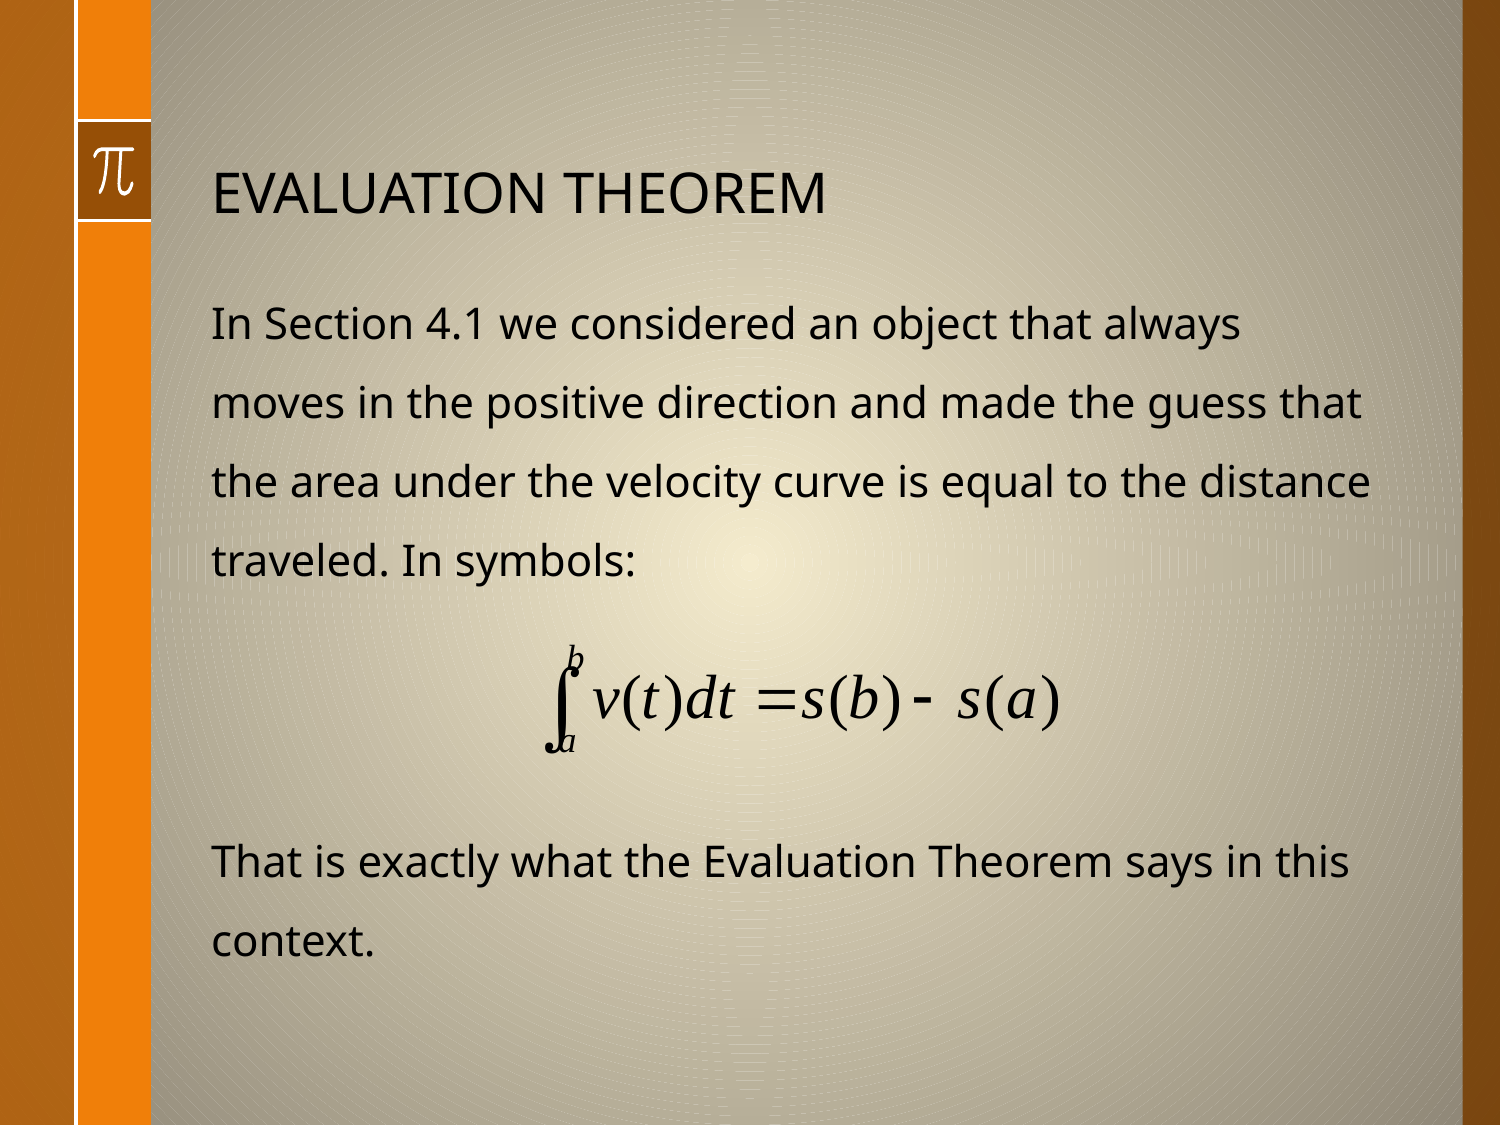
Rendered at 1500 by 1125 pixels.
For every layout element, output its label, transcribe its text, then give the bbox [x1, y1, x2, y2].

list In Section 4.1 we considered an object that always moves in the positive direction and made the guess that the area under the velocity curve is equal to the distance traveled. In symbols: That is exactly what the Evaluation Theorem says in this context. [196, 262, 1400, 1013]
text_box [530, 637, 1066, 760]
title EVALUATION THEOREM [196, 29, 1400, 233]
